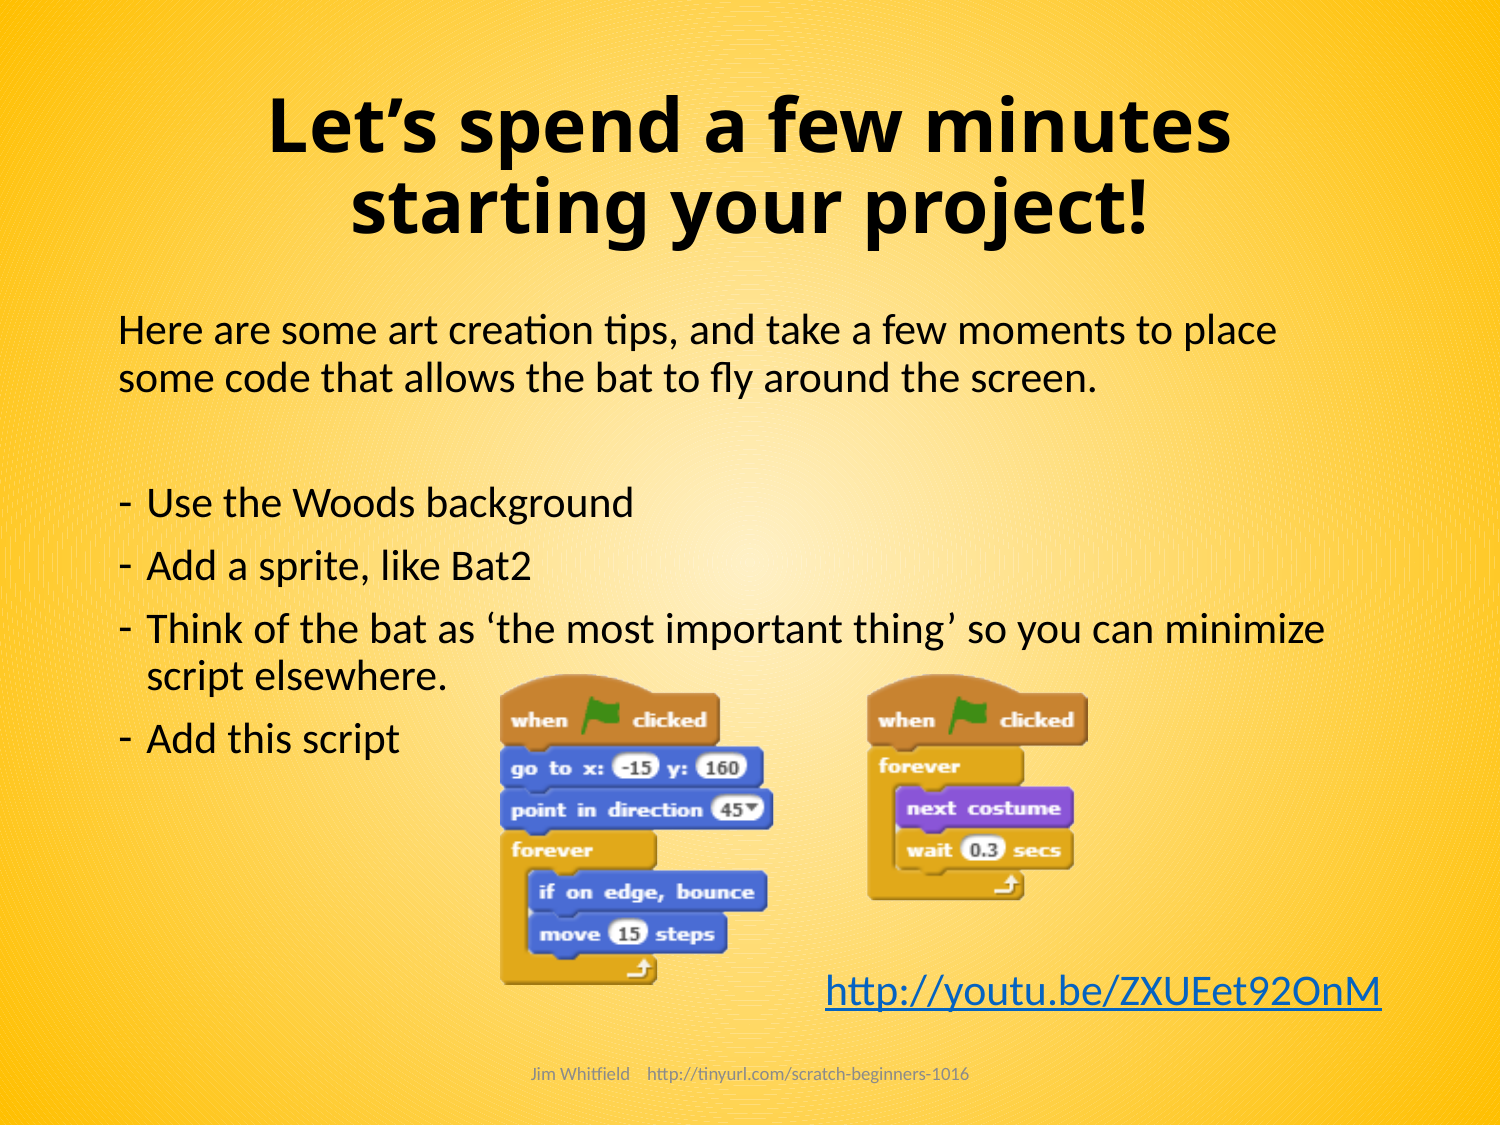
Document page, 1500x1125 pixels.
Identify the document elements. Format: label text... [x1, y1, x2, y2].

picture [499, 674, 1088, 985]
title Let’s spend a few minutes starting your project! [103, 59, 1397, 278]
footer Jim Whitfield http://tinyurl.com/scratch-beginners-1016 [496, 1042, 1004, 1103]
list Here are some art creation tips, and take a few moments to place some code that allows the bat to fly around the screen. Use the Woods background Add a sprite, like Bat2 Think of the bat as ‘the most important thing’ so you can minimize script elsewhere. Add this script http://youtu.be/ZXUEet92OnM [103, 299, 1397, 1063]
